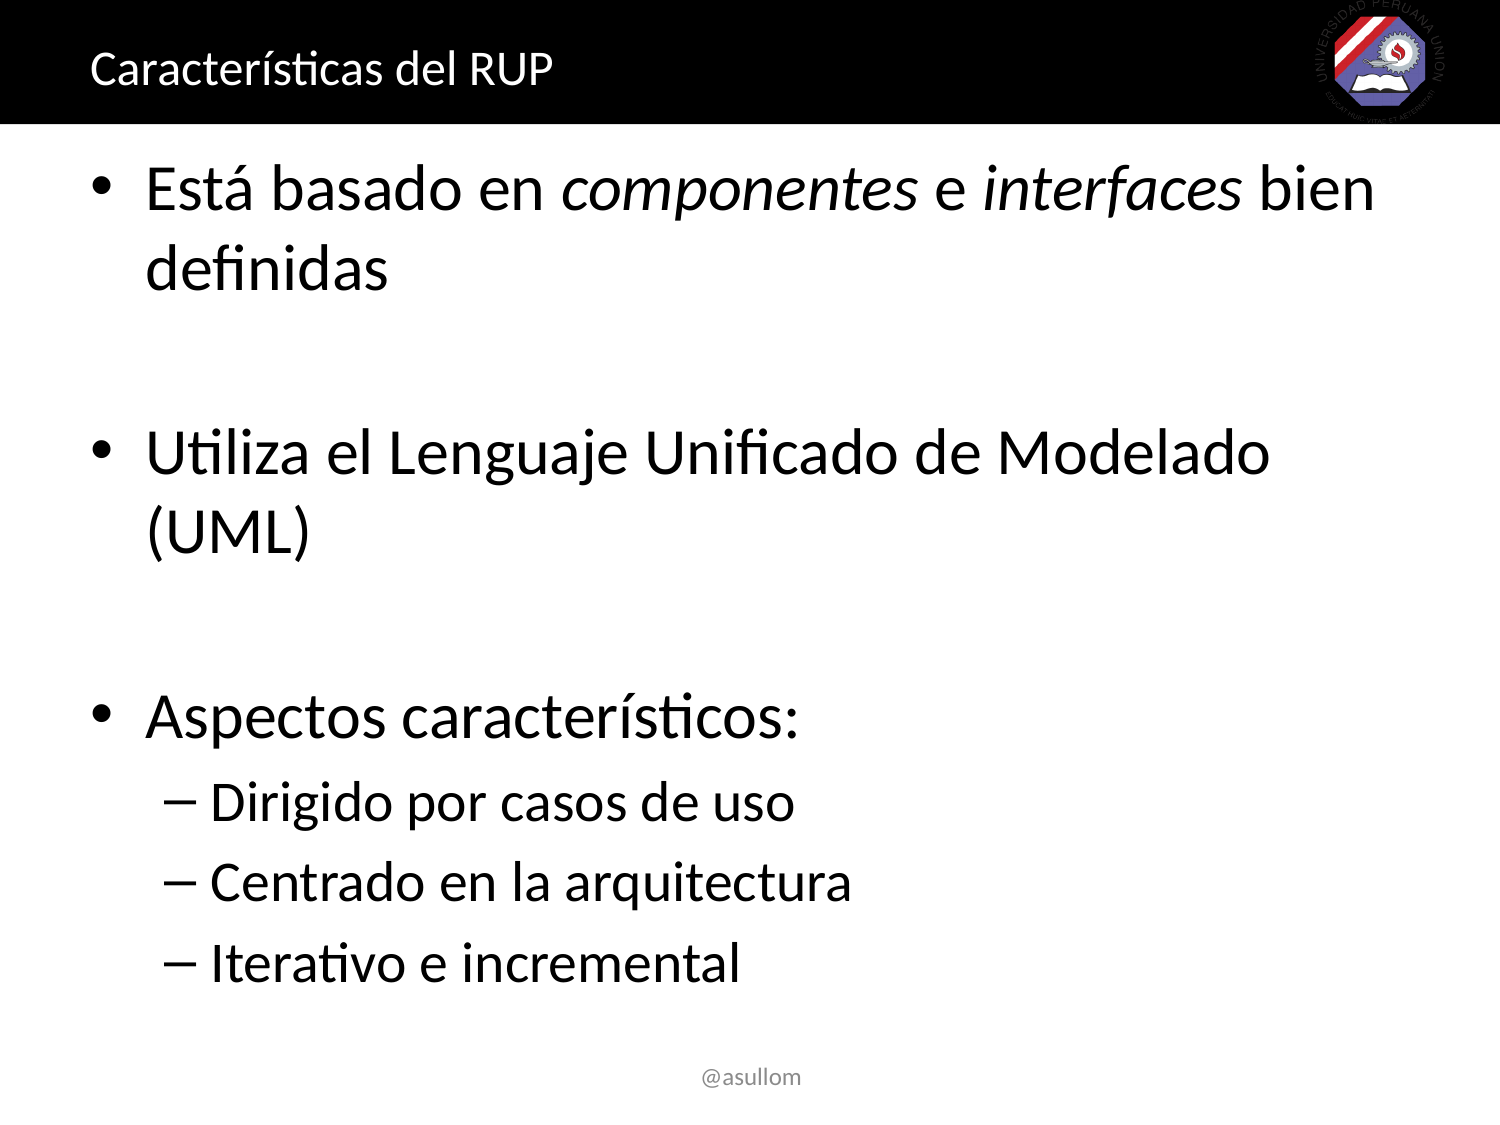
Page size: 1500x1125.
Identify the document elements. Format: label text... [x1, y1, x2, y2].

list Está basado en componentes e interfaces bien definidas Utiliza el Lenguaje Unificado de Modelado (UML) Aspectos característicos: Dirigido por casos de uso Centrado en la arquitectura Iterativo e incremental [75, 137, 1425, 1005]
title Características del RUP [75, 30, 1203, 100]
picture [1293, 0, 1463, 126]
